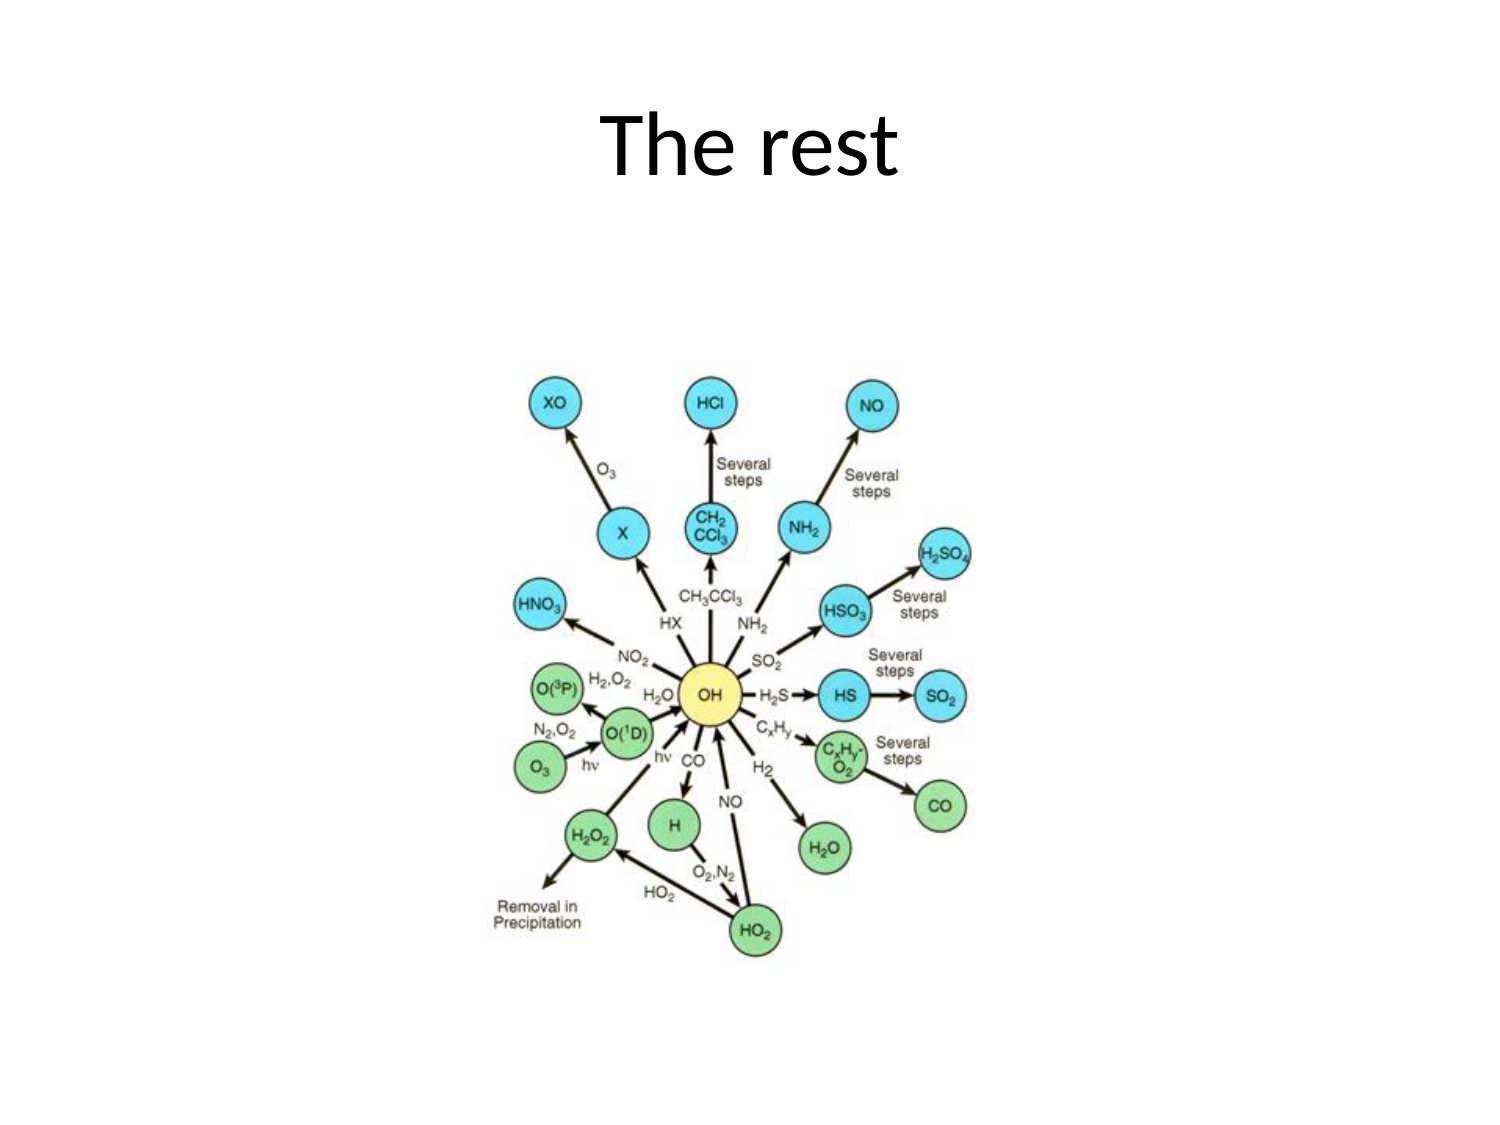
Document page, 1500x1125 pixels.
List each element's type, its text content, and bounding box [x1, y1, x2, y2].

title The rest [75, 45, 1425, 233]
picture [474, 362, 990, 982]
